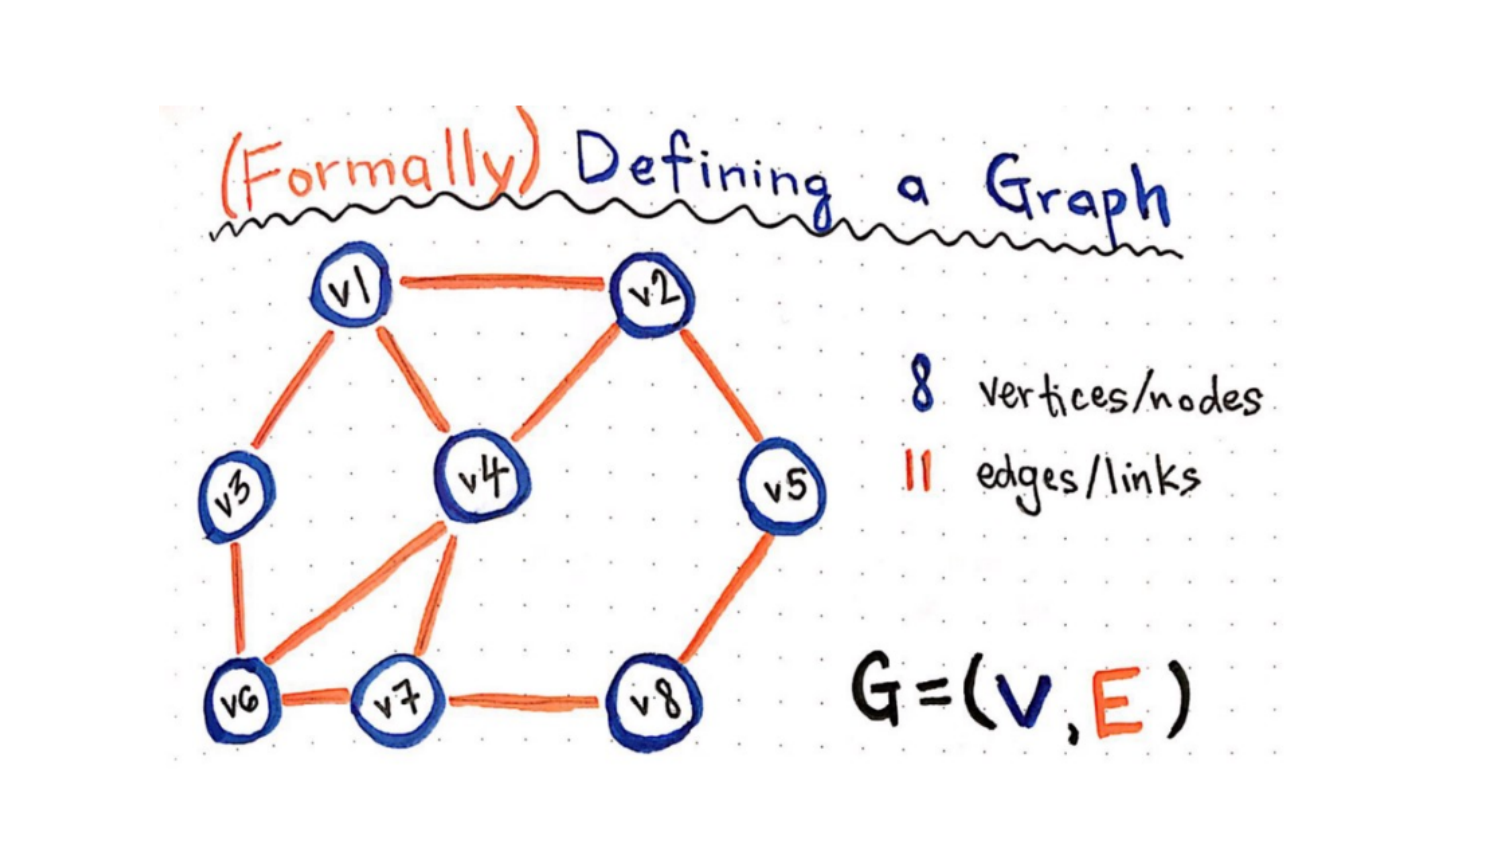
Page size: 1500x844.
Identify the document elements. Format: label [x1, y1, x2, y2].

picture [159, 90, 1294, 774]
